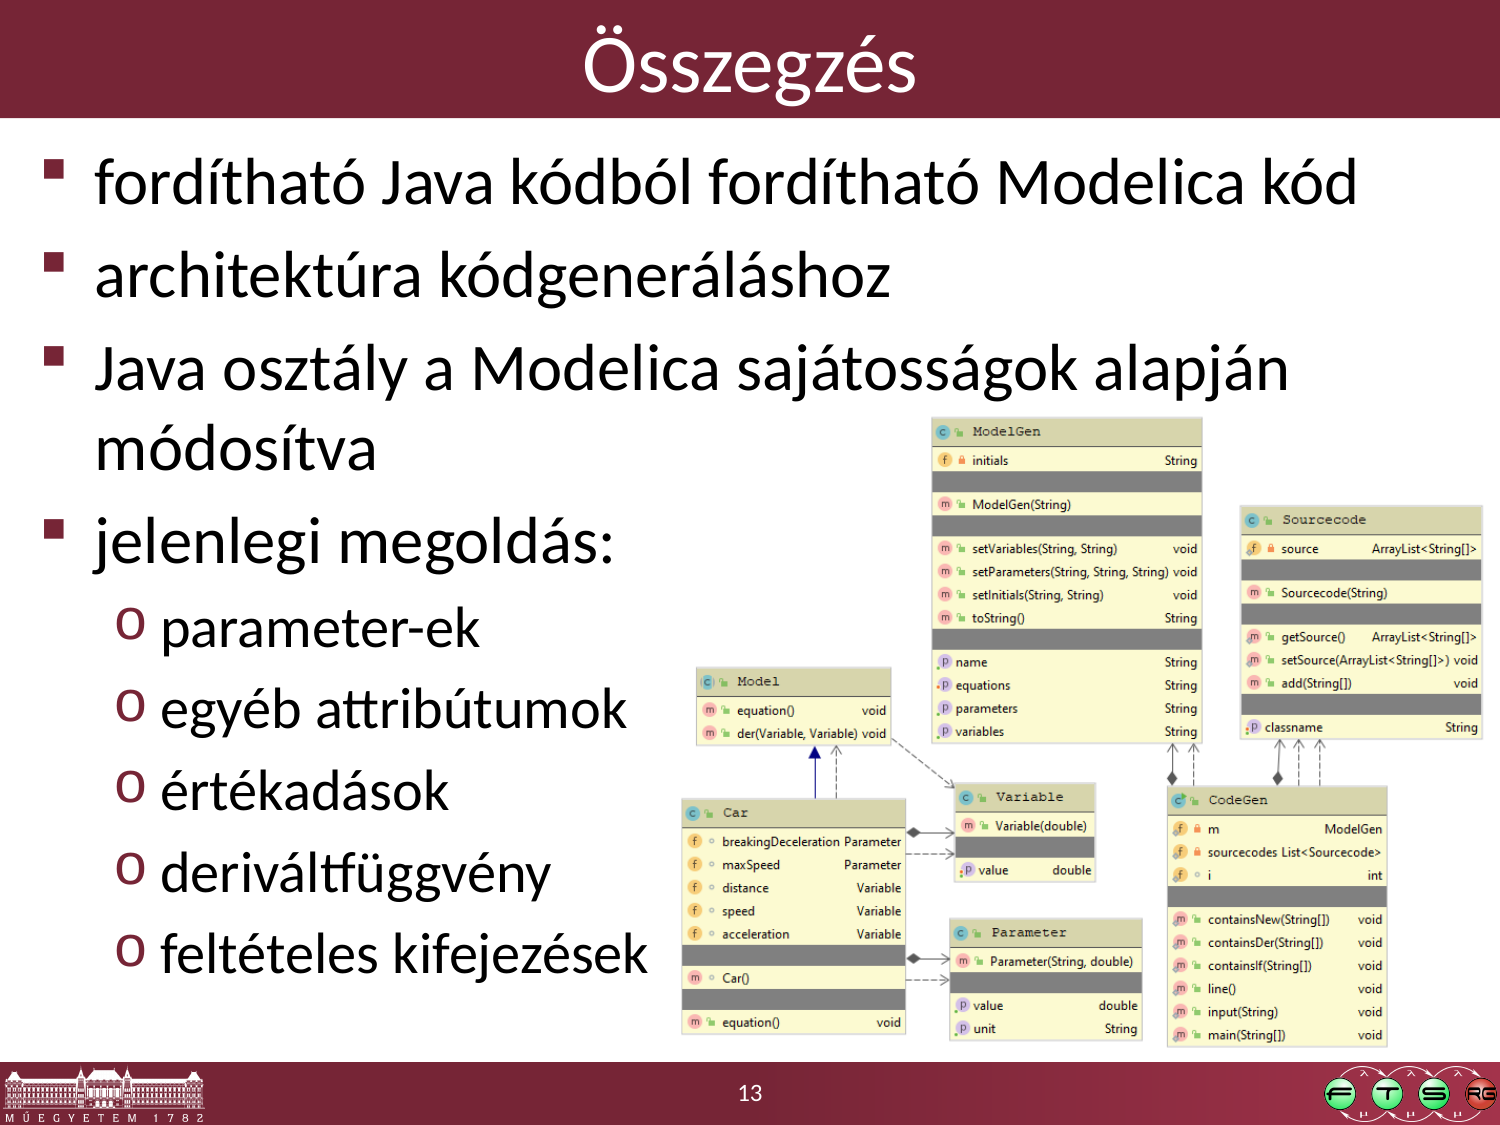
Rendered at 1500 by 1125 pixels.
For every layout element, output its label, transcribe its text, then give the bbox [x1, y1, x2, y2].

list fordítható Java kódból fordítható Modelica kód architektúra kódgeneráláshoz Java osztály a Modelica sajátosságok alapján módosítva jelenlegi megoldás: parameter-ek egyéb attribútumok értékadások deriváltfüggvény feltételes kifejezések [23, 129, 1477, 1038]
picture [1324, 1066, 1497, 1122]
picture [681, 414, 1485, 1050]
title Összegzés [0, 0, 1500, 119]
picture [3, 1064, 205, 1122]
slide_number 13 [581, 1061, 919, 1122]
